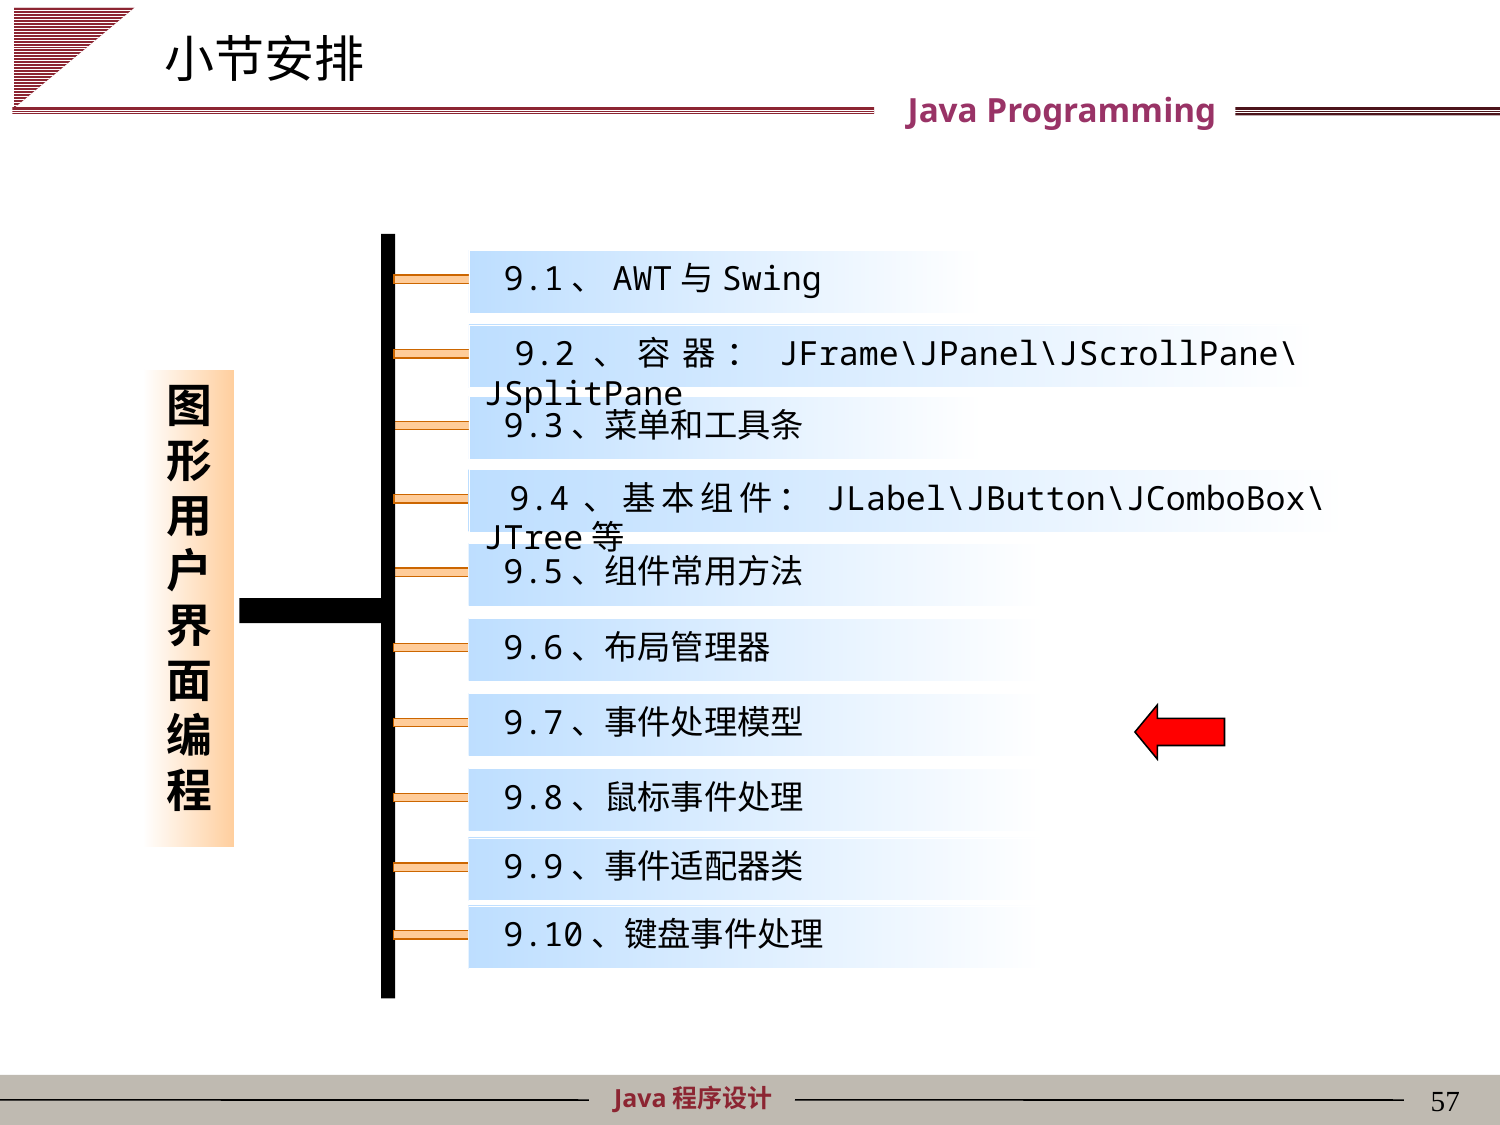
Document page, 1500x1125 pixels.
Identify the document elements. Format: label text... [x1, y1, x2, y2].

text_box [393, 930, 468, 939]
text_box 9.9、事件适配器类 [468, 837, 1044, 901]
text_box [393, 643, 468, 652]
text_box 9.8、鼠标事件处理 [468, 768, 1044, 831]
text_box [396, 421, 468, 430]
text_box 图形用户界面编程 [144, 369, 234, 847]
title 小节安排 [149, 19, 579, 96]
text_box [393, 718, 468, 727]
text_box [393, 793, 468, 802]
text_box 9.10、键盘事件处理 [468, 905, 1044, 969]
text_box [393, 863, 468, 872]
text_box [393, 275, 468, 284]
text_box 9.2、容器：JFrame\JPanel\JScrollPane\JSplitPane [468, 324, 1314, 388]
text_box 9.4、基本组件：JLabel\JButton\JComboBox\JTree等 [468, 469, 1341, 532]
text_box [393, 349, 468, 358]
text_box 9.7、事件处理模型 [468, 693, 1044, 756]
text_box [396, 568, 468, 577]
text_box [239, 598, 381, 624]
text_box 9.3、菜单和工具条 [468, 396, 981, 459]
text_box 9.6、布局管理器 [468, 618, 1044, 681]
text_box [393, 494, 468, 503]
text_box 9.1、AWT与Swing [468, 250, 981, 313]
text_box [381, 233, 396, 999]
text_box 9.5、组件常用方法 [468, 543, 1044, 606]
text_box [1134, 704, 1225, 760]
